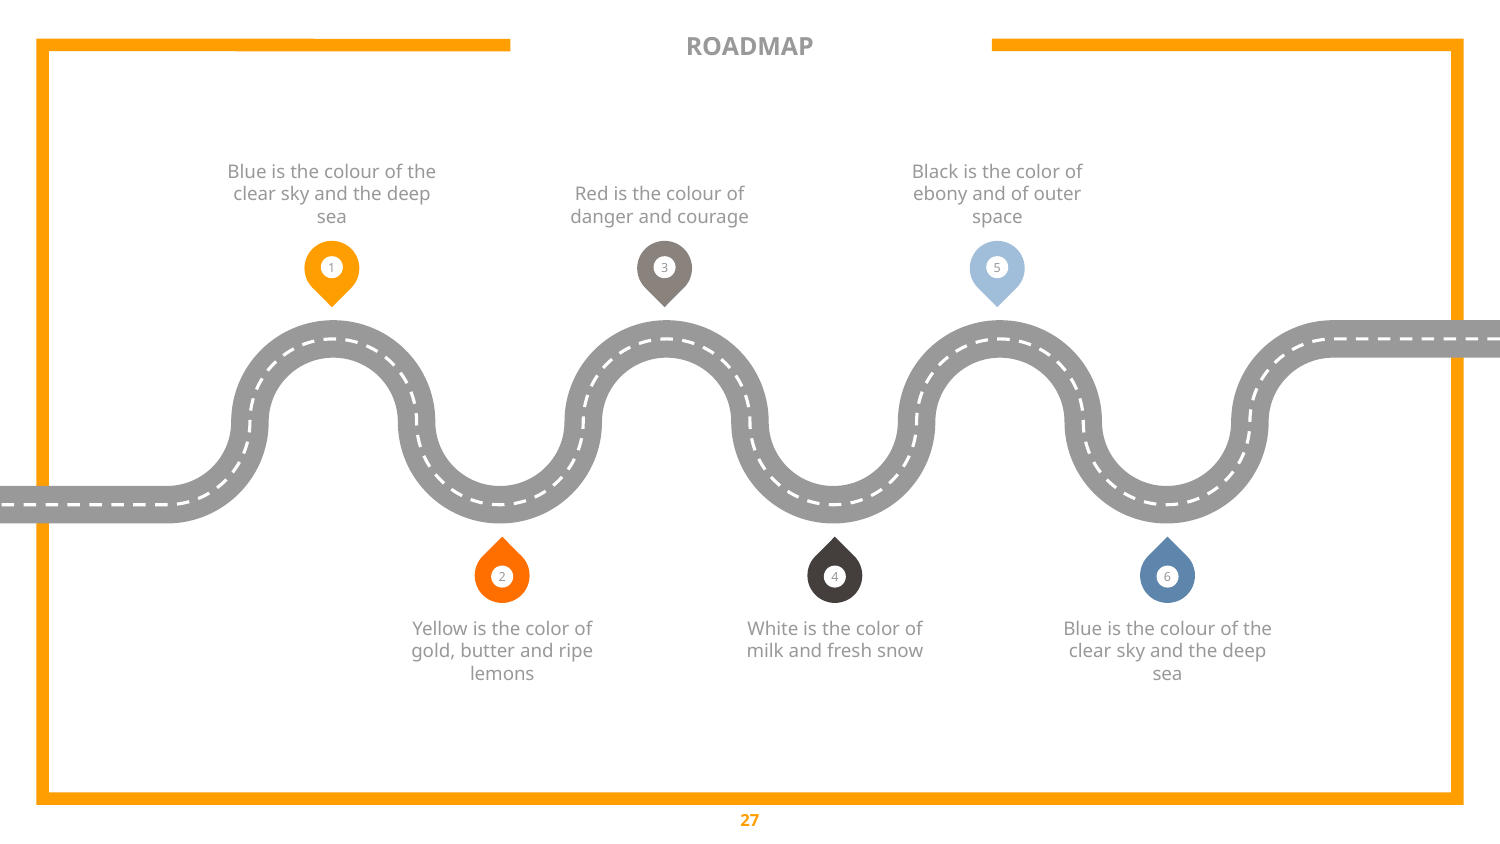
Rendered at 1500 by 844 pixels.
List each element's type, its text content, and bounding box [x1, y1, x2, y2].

text_box Red is the colour of danger and courage [553, 139, 765, 228]
text_box Blue is the colour of the clear sky and the deep sea [226, 139, 438, 228]
text_box Black is the color of ebony and of outer space [891, 139, 1103, 228]
text_box Blue is the colour of the clear sky and the deep sea [1062, 616, 1273, 704]
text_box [292, 229, 371, 308]
slide_number 27 [0, 798, 1500, 844]
text_box [0, 338, 1500, 505]
title ROADMAP [531, 16, 969, 76]
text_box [625, 229, 704, 308]
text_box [958, 229, 1037, 308]
text_box Yellow is the color of gold, butter and ripe lemons [396, 616, 608, 704]
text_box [1128, 536, 1207, 615]
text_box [463, 536, 542, 615]
text_box White is the color of milk and fresh snow [729, 616, 941, 704]
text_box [795, 536, 874, 615]
